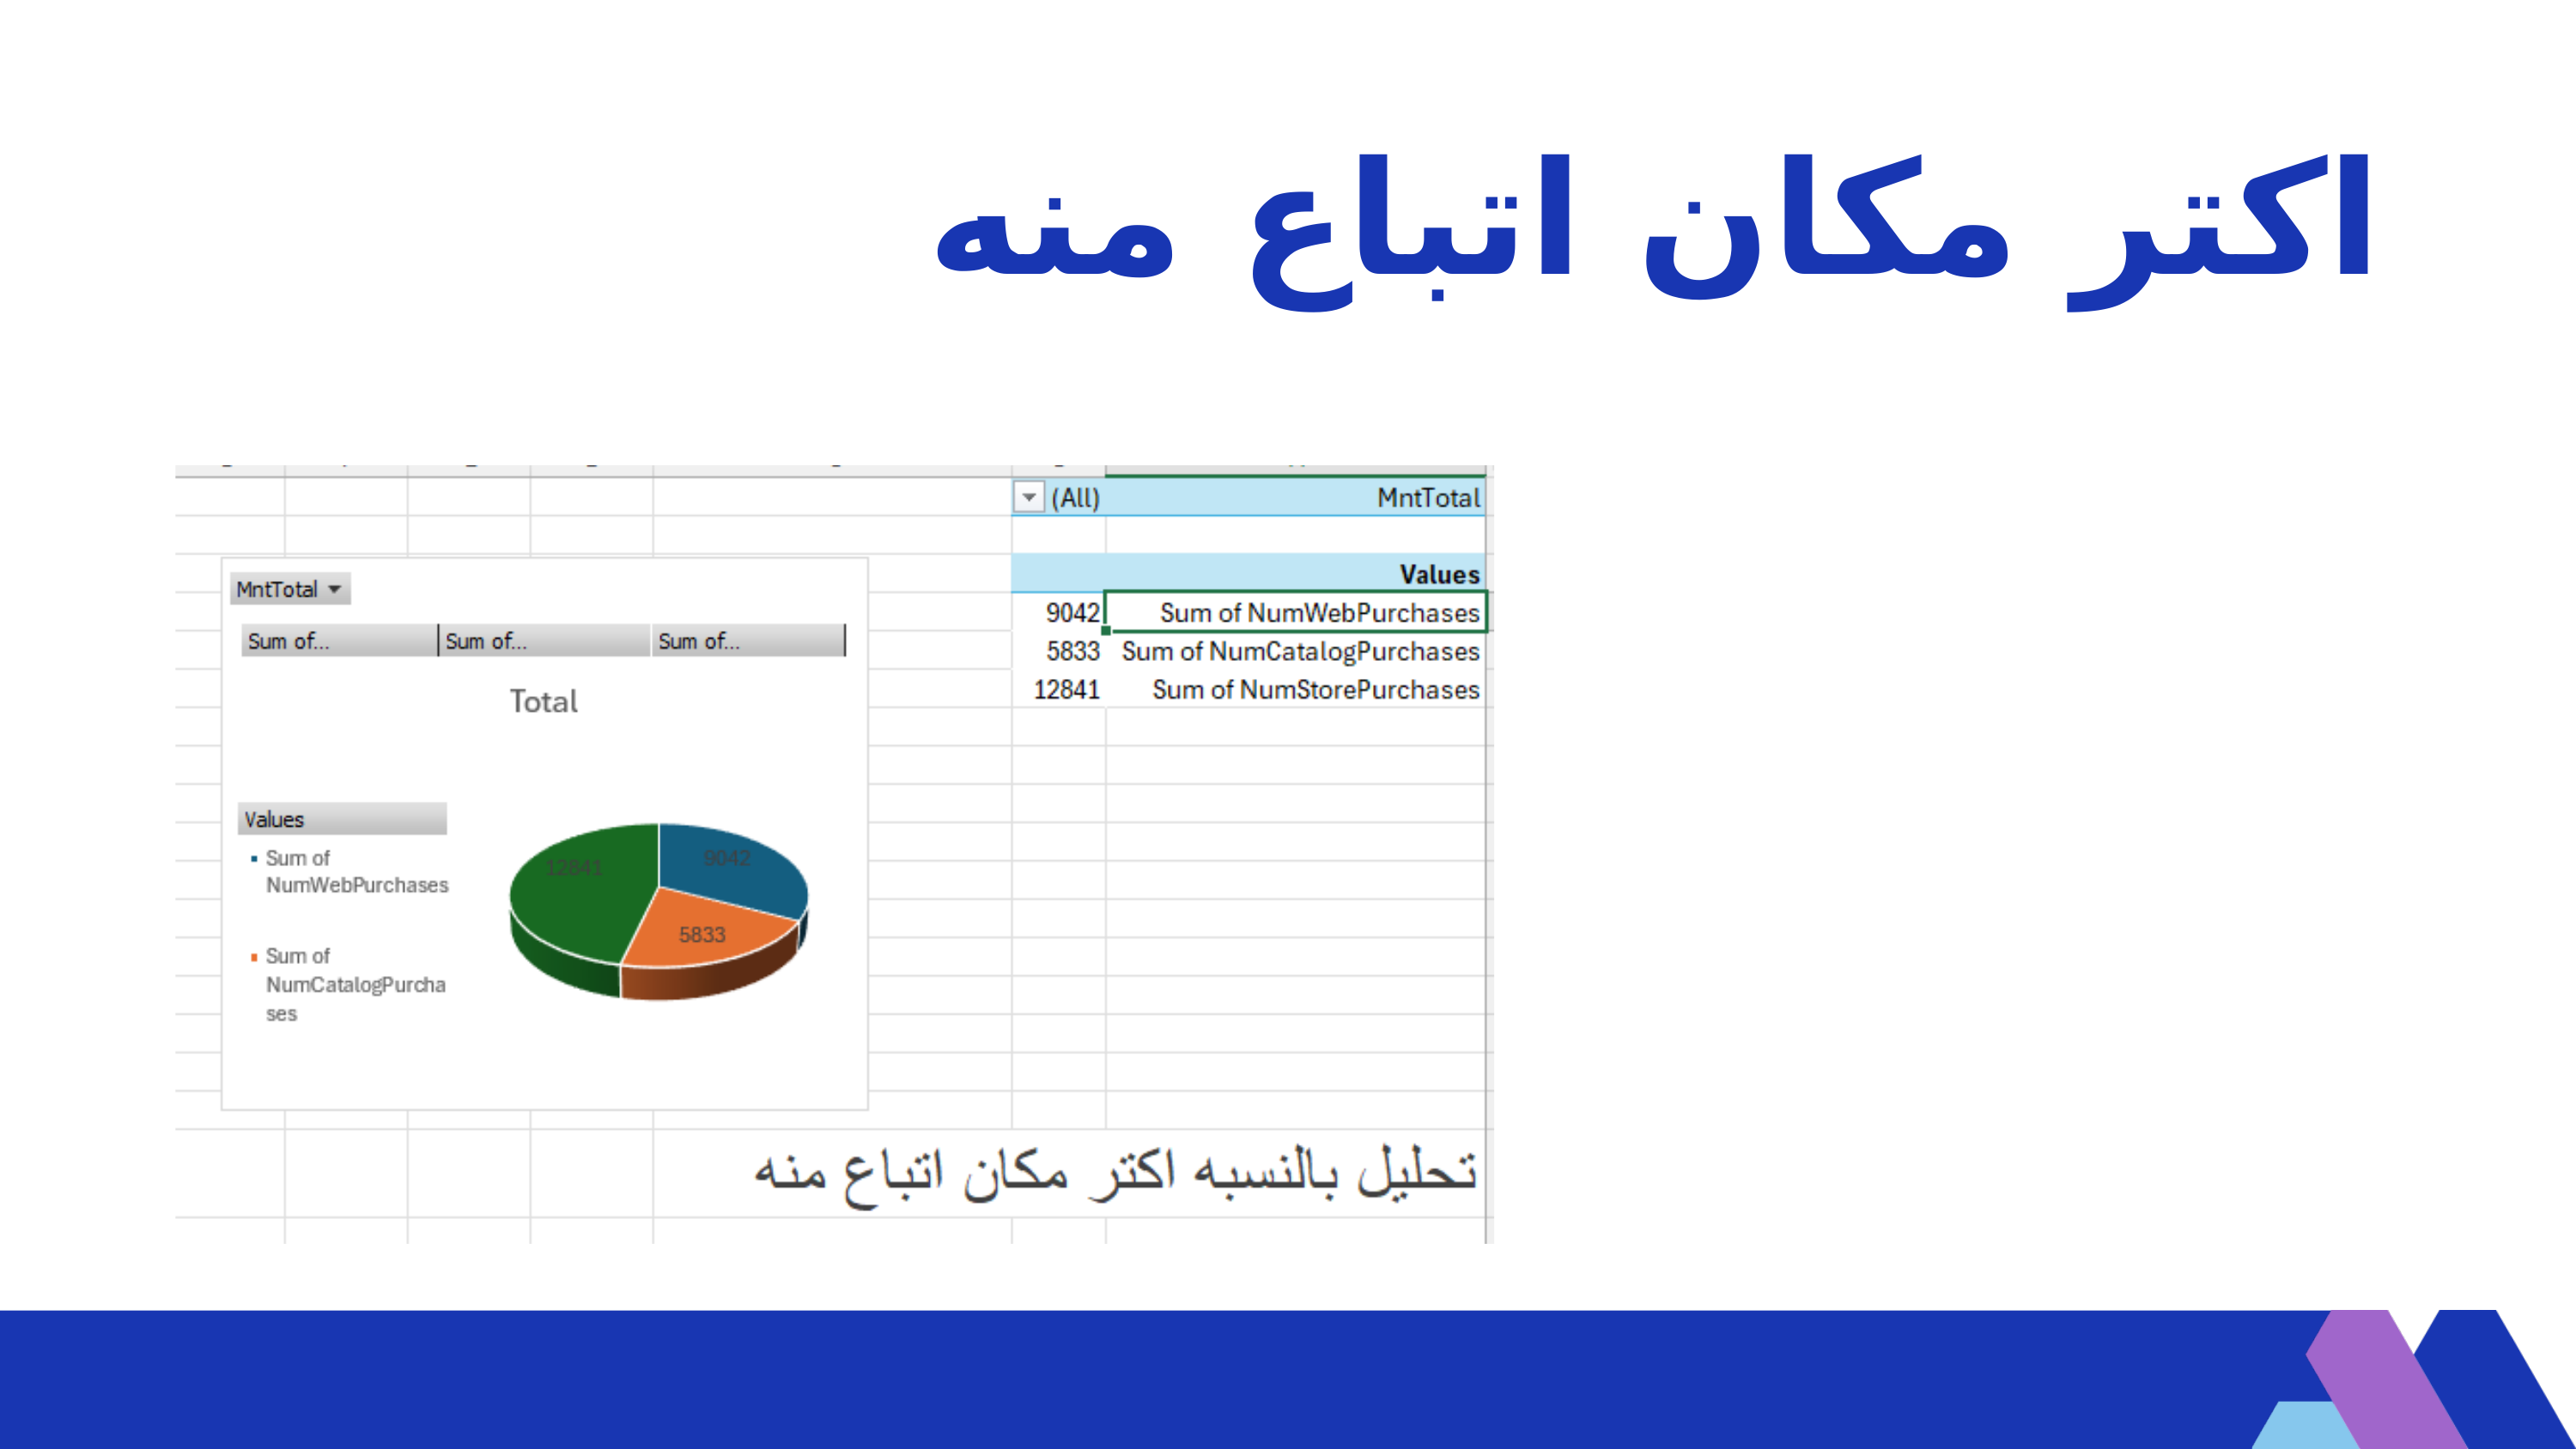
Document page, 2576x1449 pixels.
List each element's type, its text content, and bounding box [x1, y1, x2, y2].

text_box اكتر مكان اتباع منه [412, 132, 2383, 306]
text_box [175, 465, 1495, 1244]
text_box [0, 1310, 2576, 1449]
